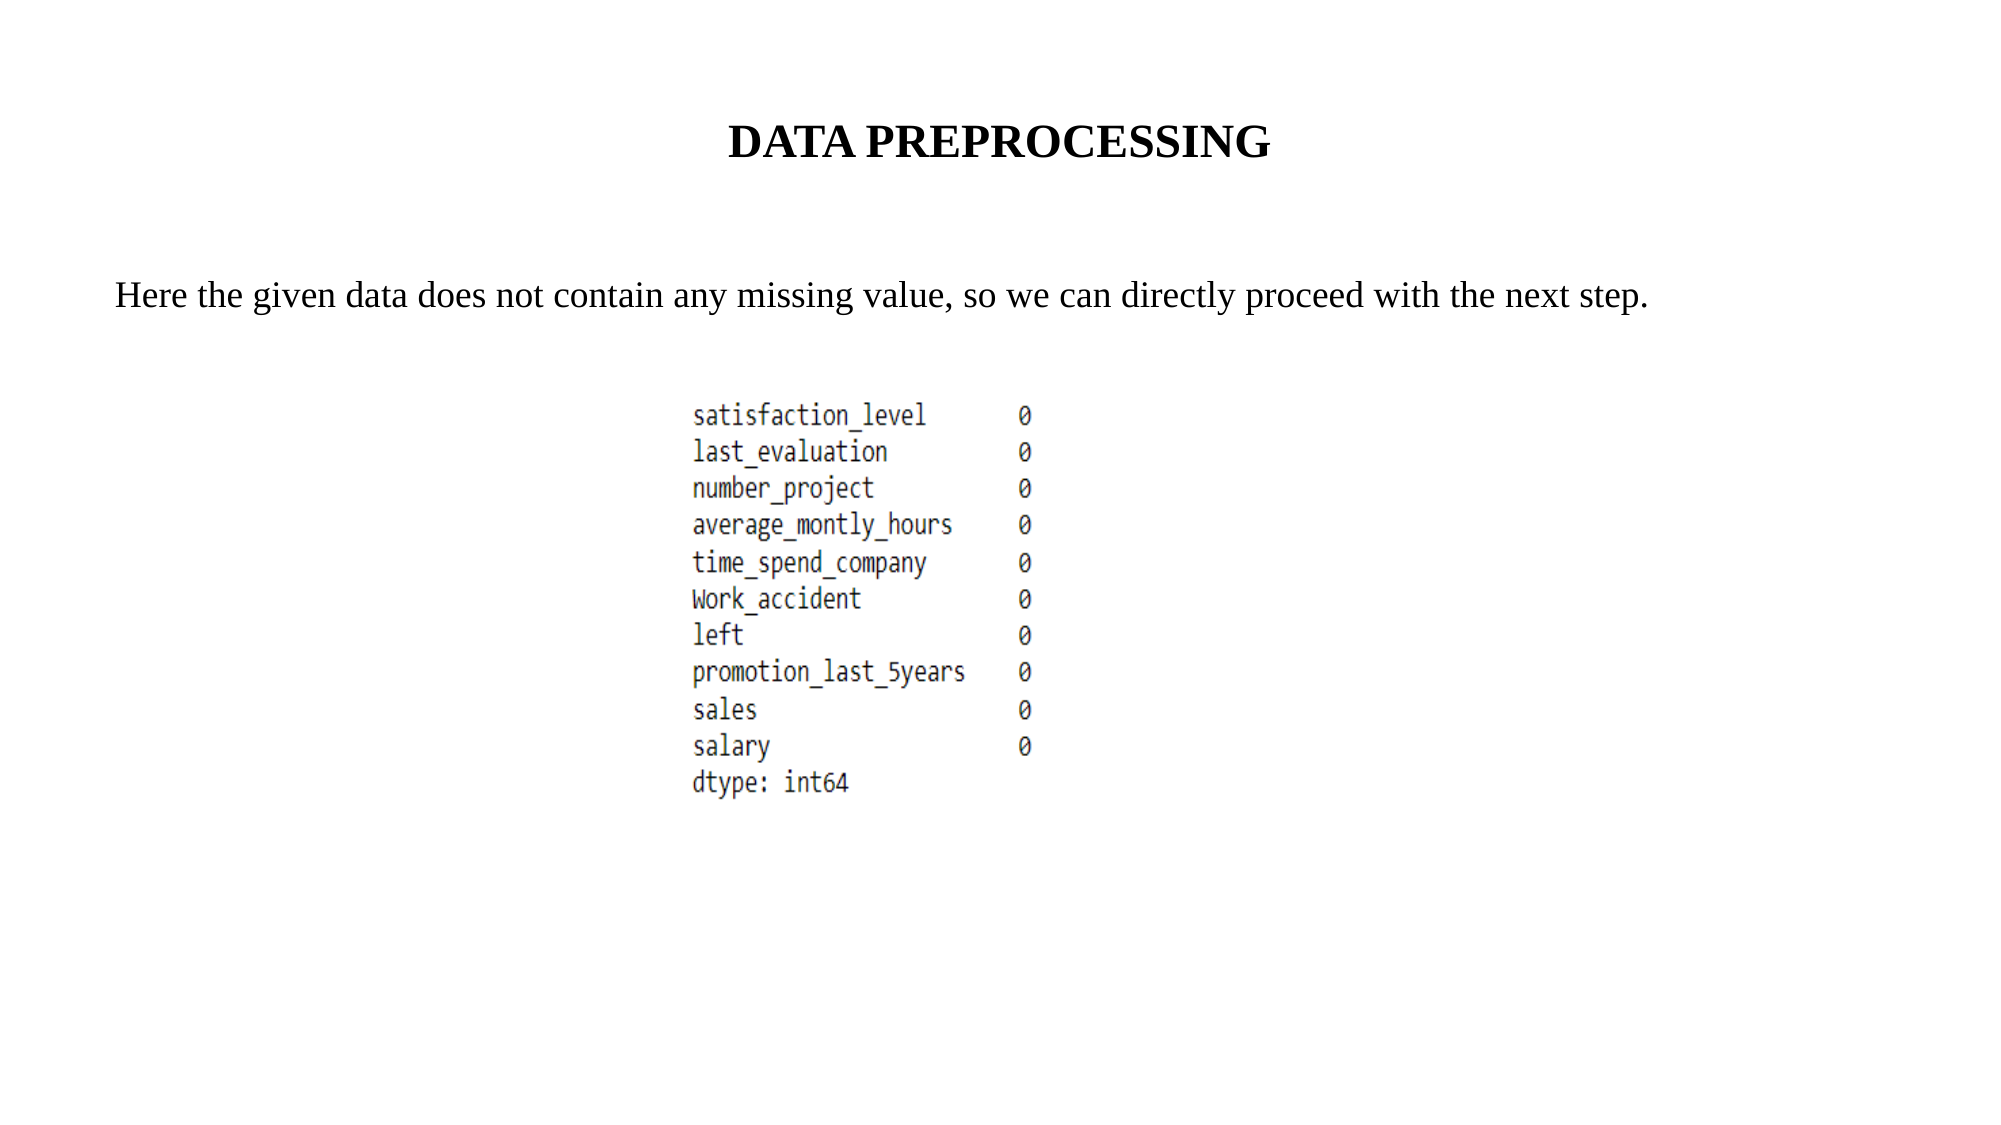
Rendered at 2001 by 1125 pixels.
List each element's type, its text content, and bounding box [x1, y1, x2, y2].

list Here the given data does not contain any missing value, so we can directly proceed with the next step. [99, 262, 1900, 1005]
title DATA PREPROCESSING [99, 45, 1900, 233]
picture [671, 388, 1121, 802]
